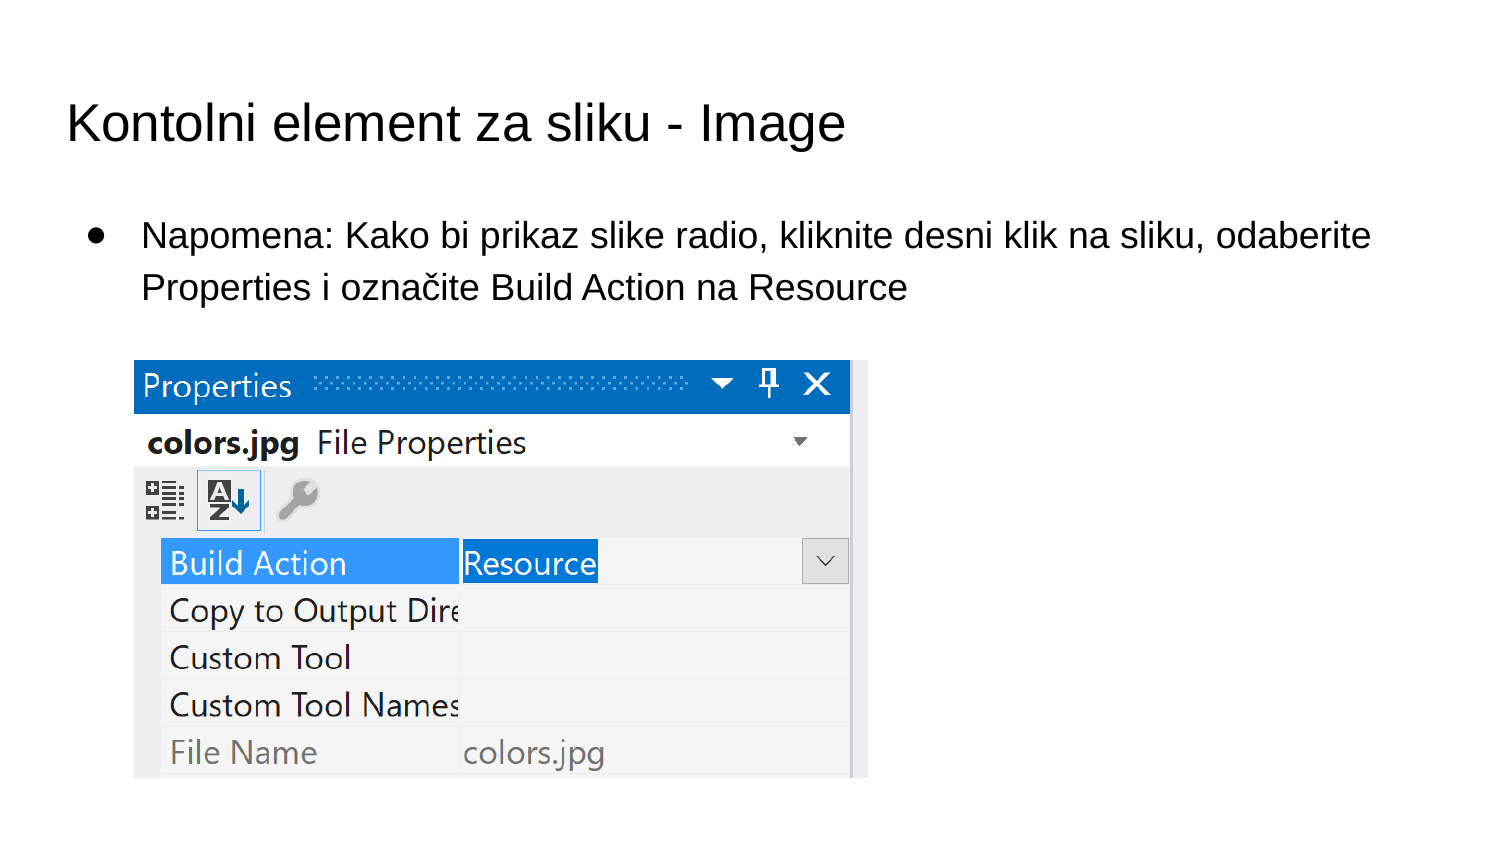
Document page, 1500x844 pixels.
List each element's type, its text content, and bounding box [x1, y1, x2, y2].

title Kontolni element za sliku - Image [51, 72, 1449, 167]
list Napomena: Kako bi prikaz slike radio, kliknite desni klik na sliku, odaberite Properties i označite Build Action na Resource [51, 189, 1449, 750]
picture [134, 359, 868, 778]
